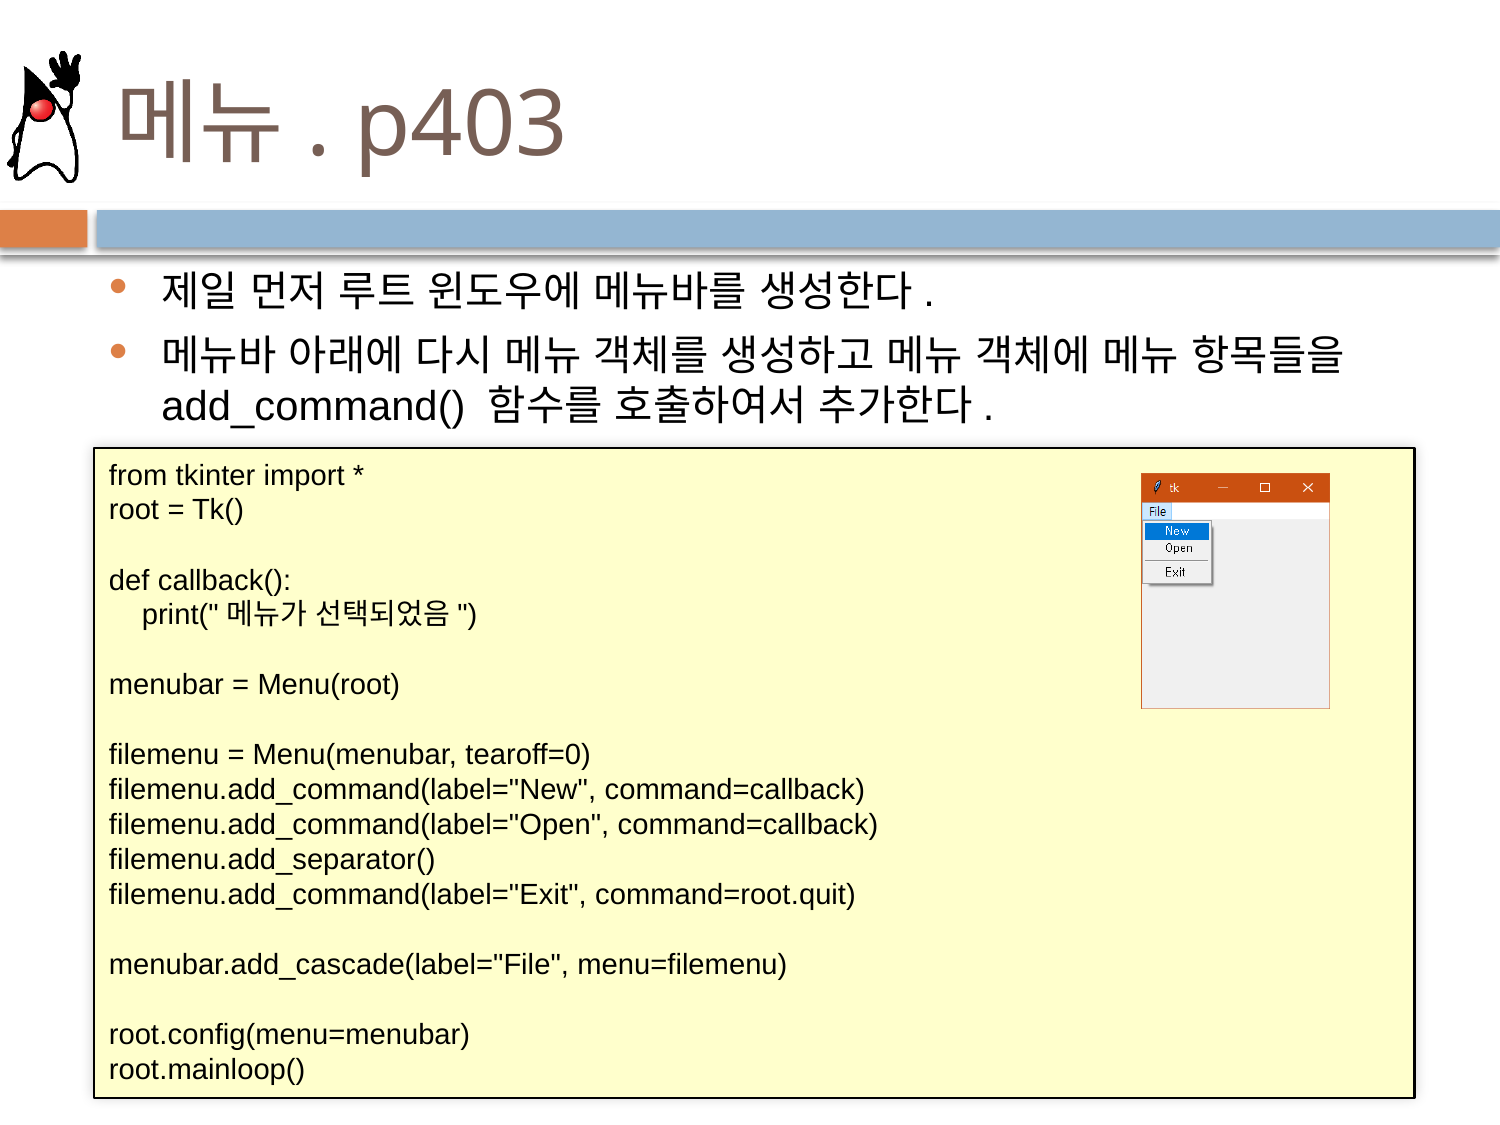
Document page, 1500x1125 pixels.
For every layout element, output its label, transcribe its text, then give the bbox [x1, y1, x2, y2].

text_box from tkinter import * root = Tk() def callback(): print("메뉴가 선택되었음") menubar = Menu(root) filemenu = Menu(menubar, tearoff=0) filemenu.add_command(label="New", command=callback) filemenu.add_command(label="Open", command=callback) filemenu.add_separator() filemenu.add_command(label="Exit", command=root.quit) menubar.add_cascade(label="File", menu=filemenu) root.config(menu=menubar) root.mainloop() [94, 448, 1415, 1099]
list 제일 먼저 루트 윈도우에 메뉴바를 생성한다. 메뉴바 아래에 다시 메뉴 객체를 생성하고 메뉴 객체에 메뉴 항목들을 add_command() 함수를 호출하여서 추가한다. [94, 257, 1432, 995]
title 메뉴. p403 [100, 37, 1438, 200]
picture [1140, 473, 1330, 709]
picture [7, 51, 81, 183]
